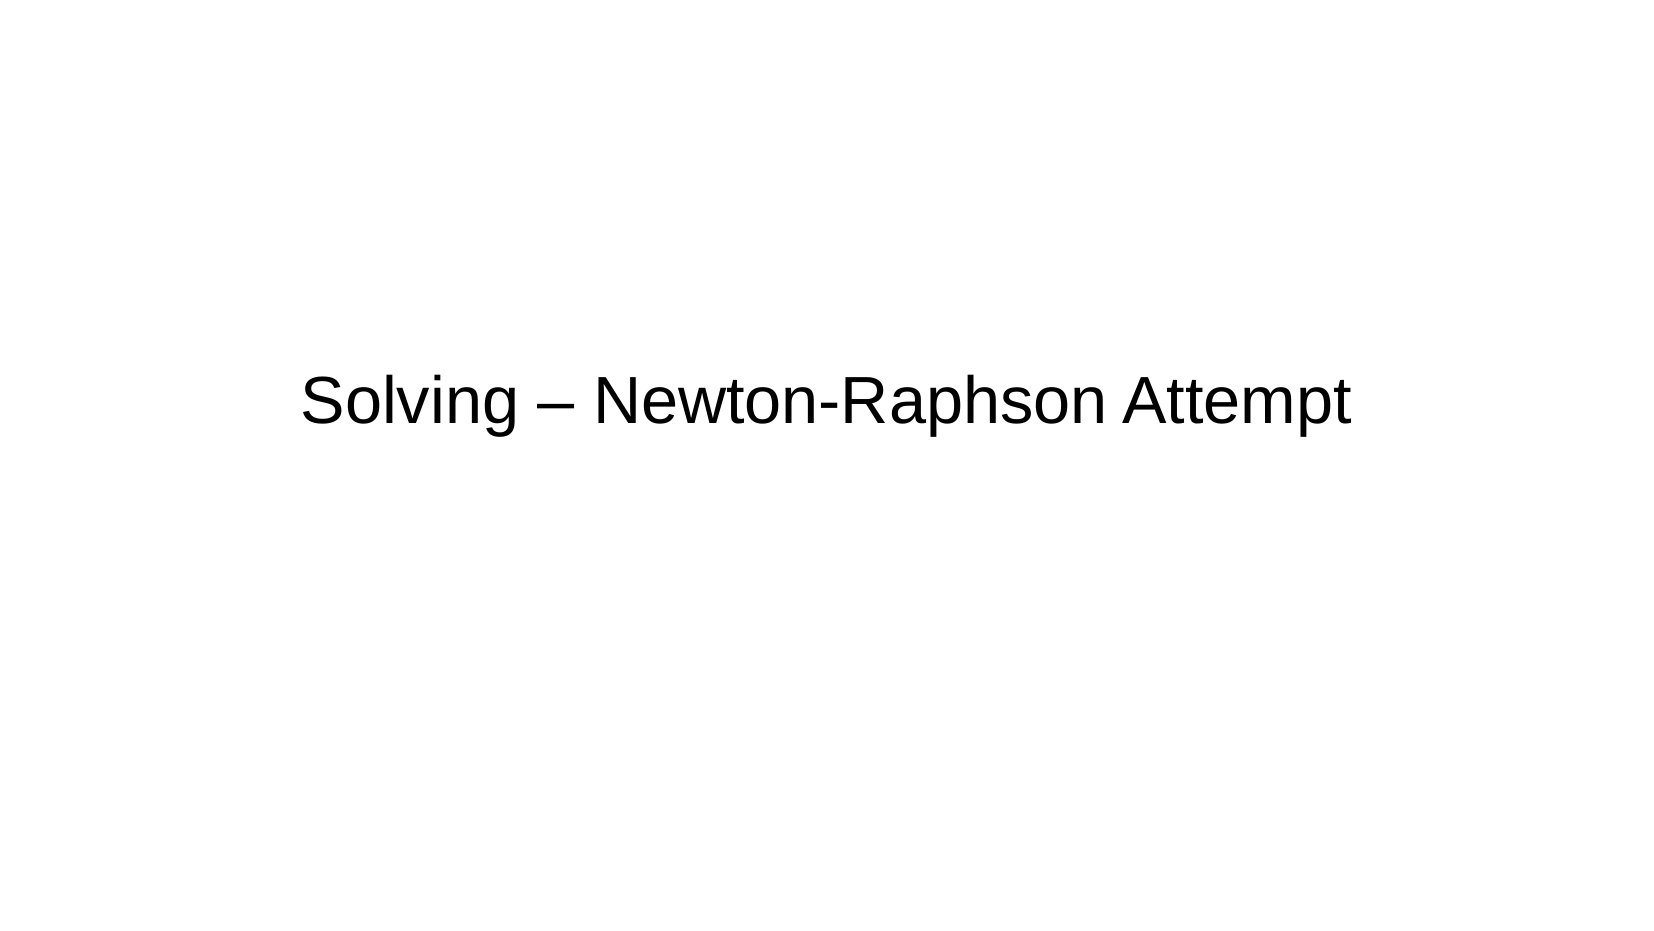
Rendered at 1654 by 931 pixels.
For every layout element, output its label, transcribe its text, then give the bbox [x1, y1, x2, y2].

text_box Solving – Newton-Raphson Attempt [82, 37, 1571, 757]
